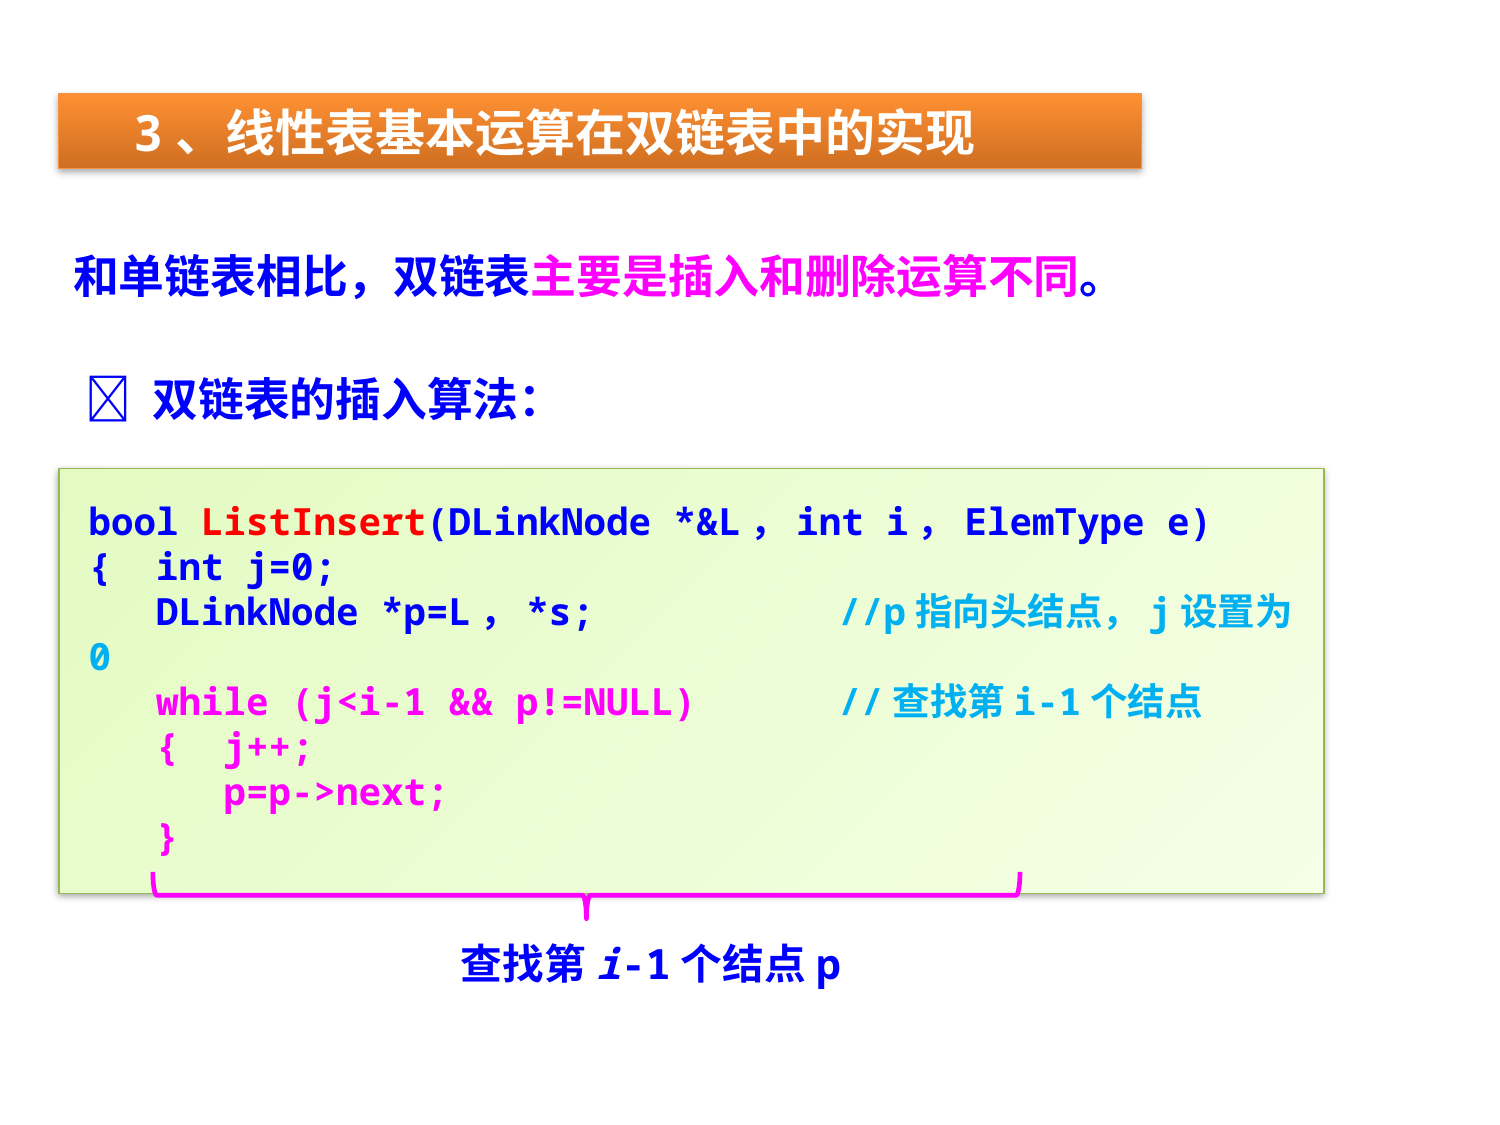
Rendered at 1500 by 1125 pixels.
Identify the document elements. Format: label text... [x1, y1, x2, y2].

text_box 和单链表相比，双链表主要是插入和删除运算不同。 [58, 240, 1266, 311]
text_box [152, 871, 1021, 920]
text_box 查找第i-1个结点p [445, 930, 868, 996]
text_box  双链表的插入算法： [70, 363, 622, 433]
text_box bool ListInsert(DLinkNode *&L，int i，ElemType e) { int j=0; DLinkNode *p=L，*s; //p指向头结点，j设置为0 while (j<i-1 && p!=NULL) //查找第i-1个结点 { j++; p=p->next; } [58, 468, 1325, 894]
text_box 3、线性表基本运算在双链表中的实现 [58, 93, 1142, 169]
